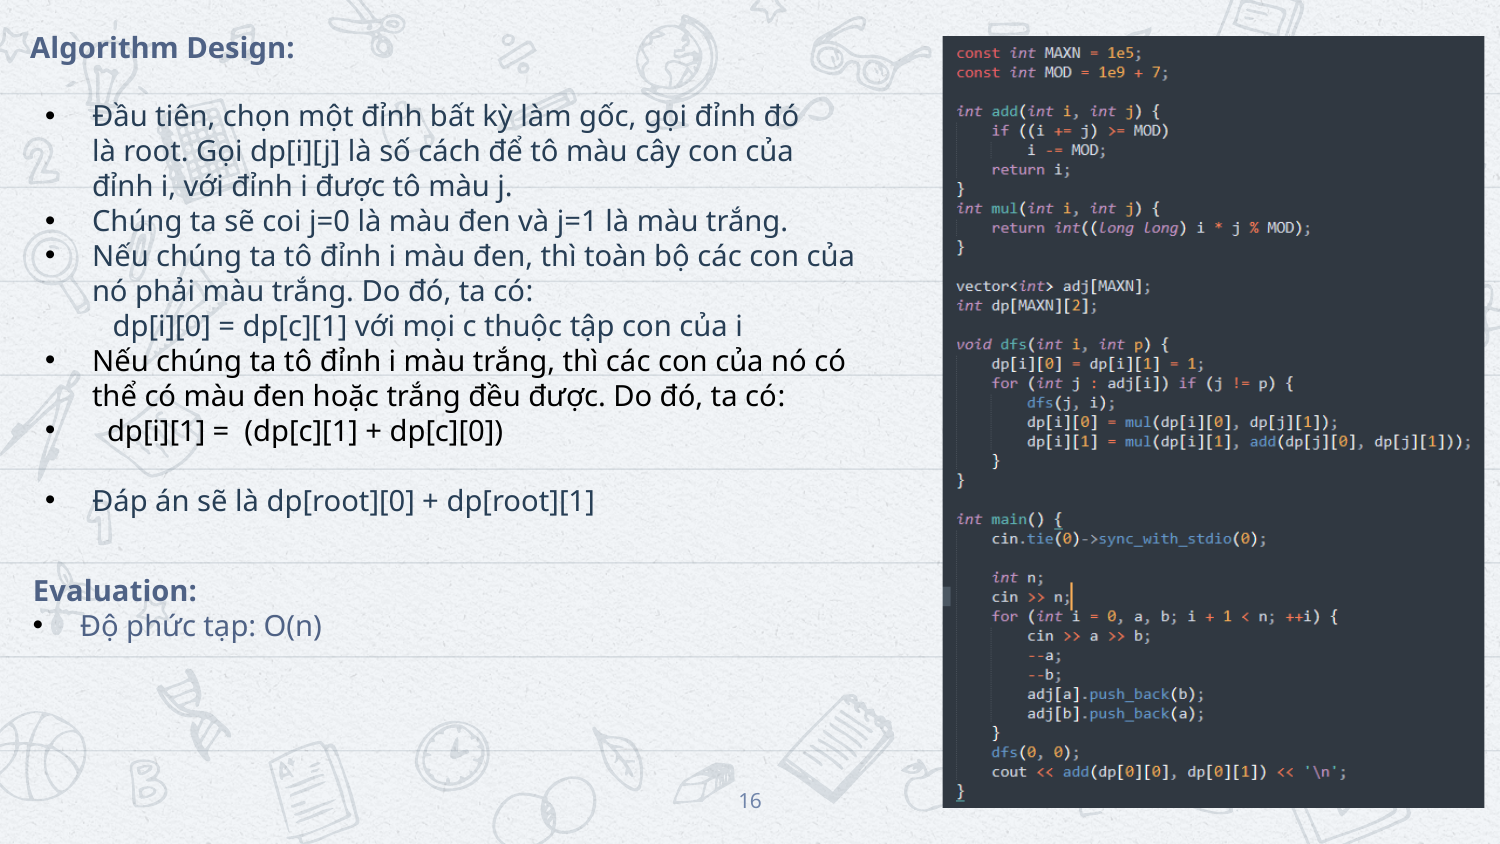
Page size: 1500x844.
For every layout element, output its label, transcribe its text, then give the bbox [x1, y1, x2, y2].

text_box Evaluation: Độ phức tạp: O(n) [18, 564, 338, 650]
slide_number 16 [705, 779, 795, 825]
picture [0, 0, 1500, 844]
text_box Algorithm Design: [15, 22, 403, 73]
